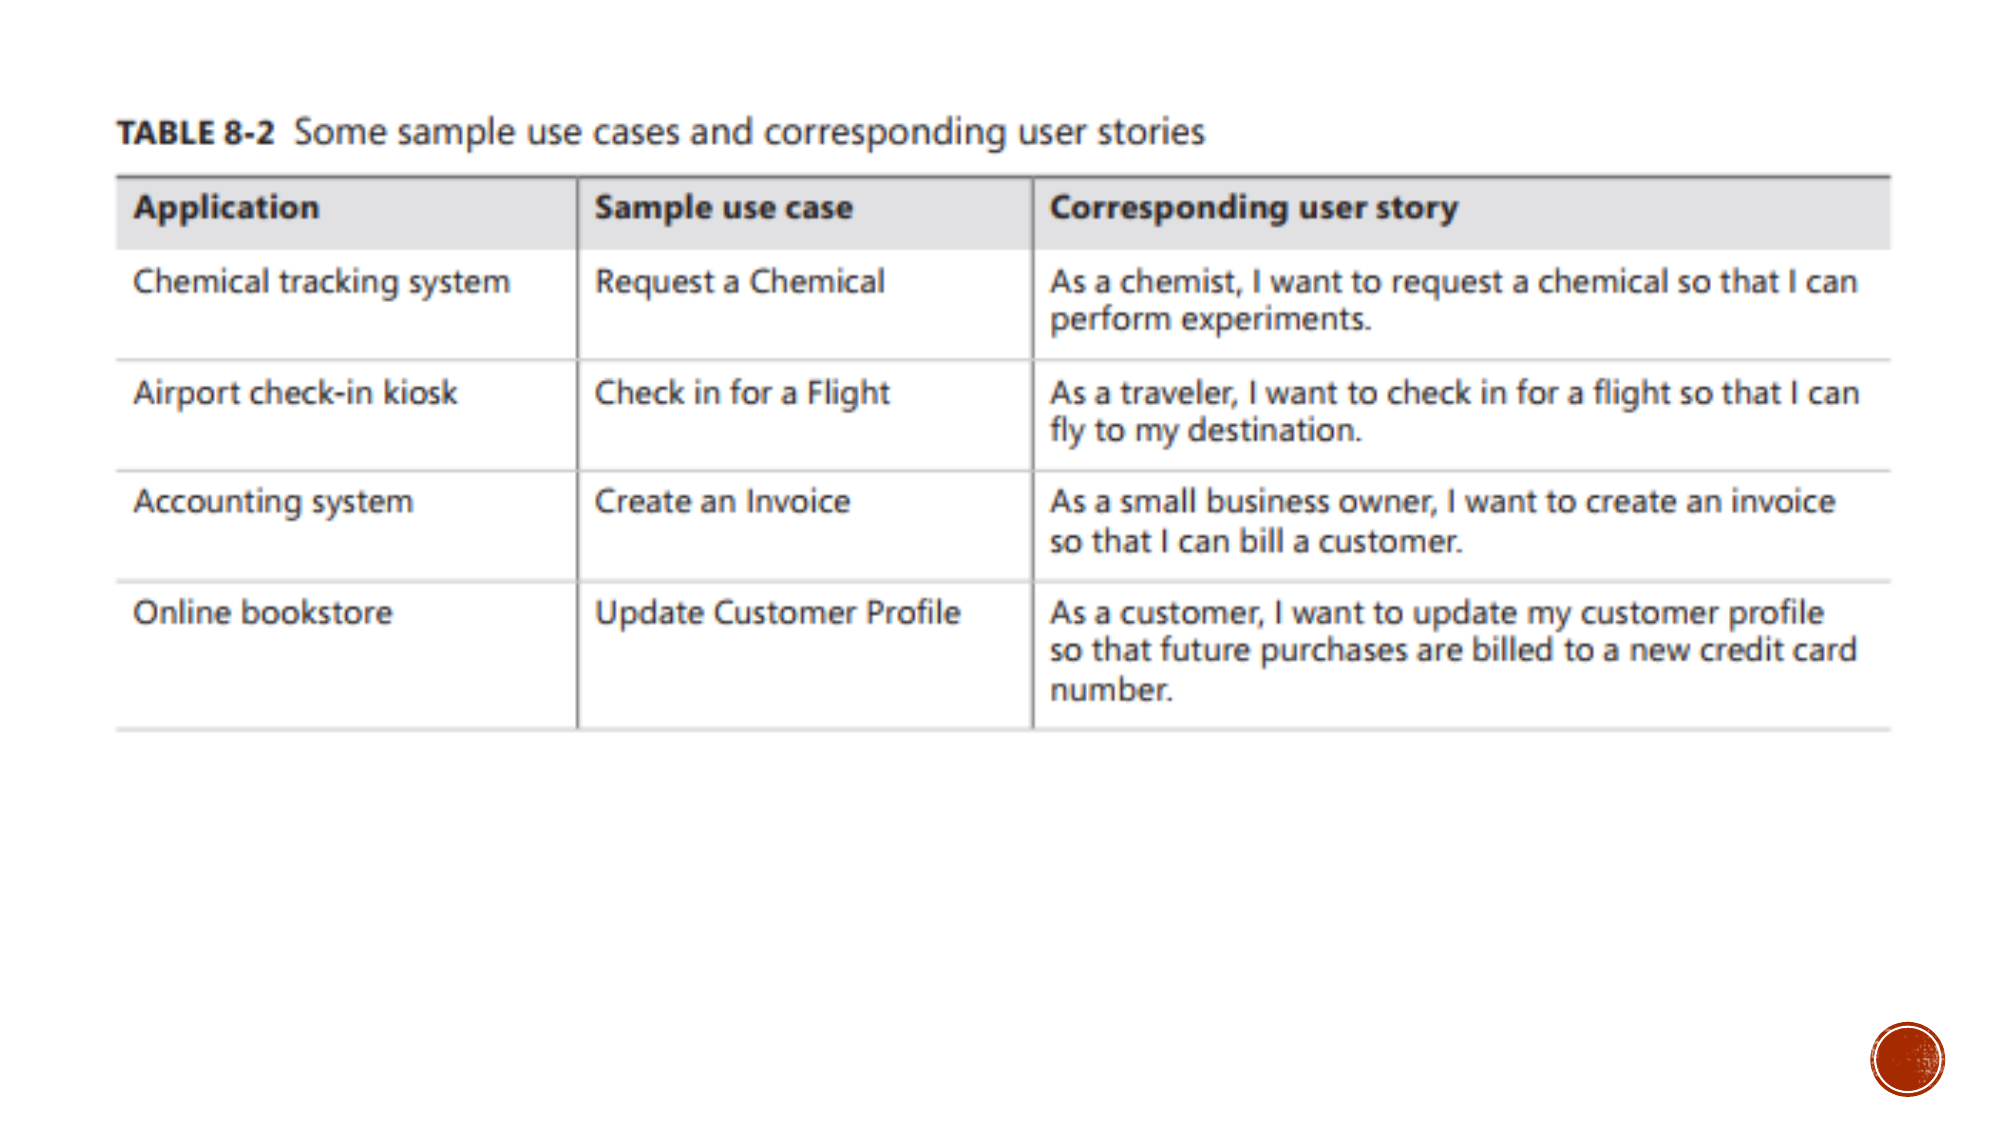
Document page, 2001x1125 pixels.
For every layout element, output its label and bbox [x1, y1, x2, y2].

picture [101, 89, 1937, 771]
